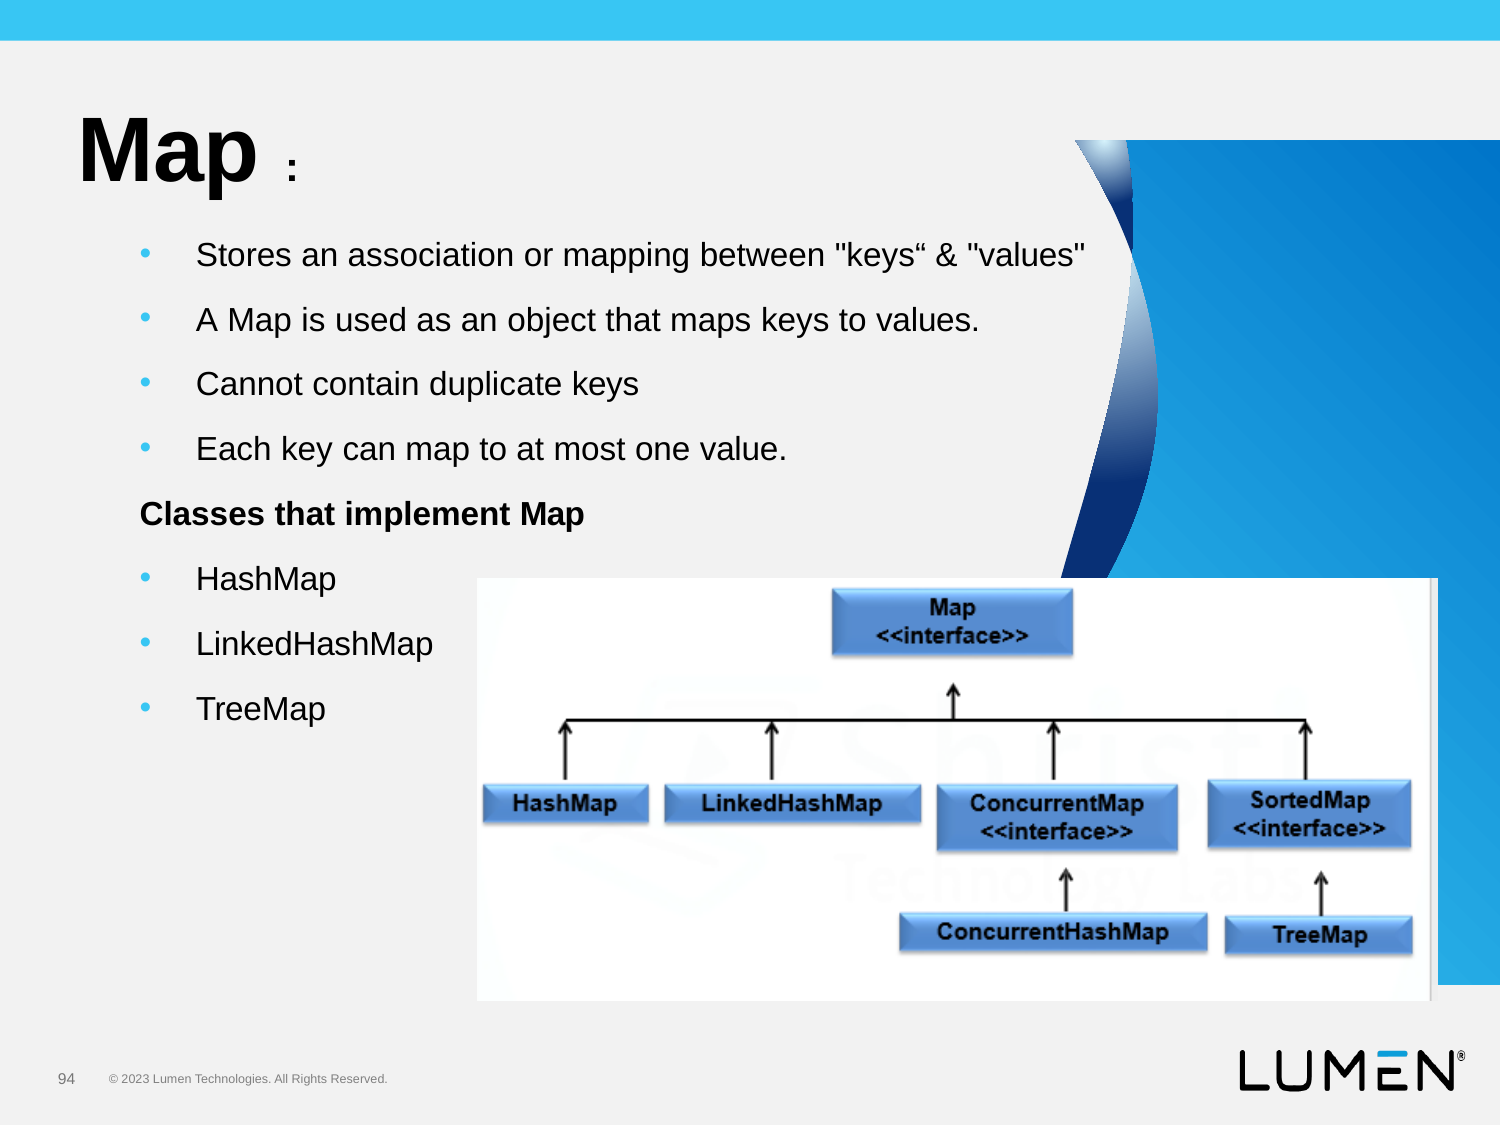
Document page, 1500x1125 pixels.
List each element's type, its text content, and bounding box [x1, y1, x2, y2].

title Map : [77, 102, 1423, 248]
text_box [887, 139, 1500, 985]
list Stores an association or mapping between "keys“ & "values" A Map is used as an object that maps keys to values. Cannot contain duplicate keys Each key can map to at most one value. Classes that implement Map HashMap LinkedHashMap TreeMap [137, 232, 887, 989]
picture [477, 577, 1438, 1001]
picture [1220, 1023, 1484, 1117]
